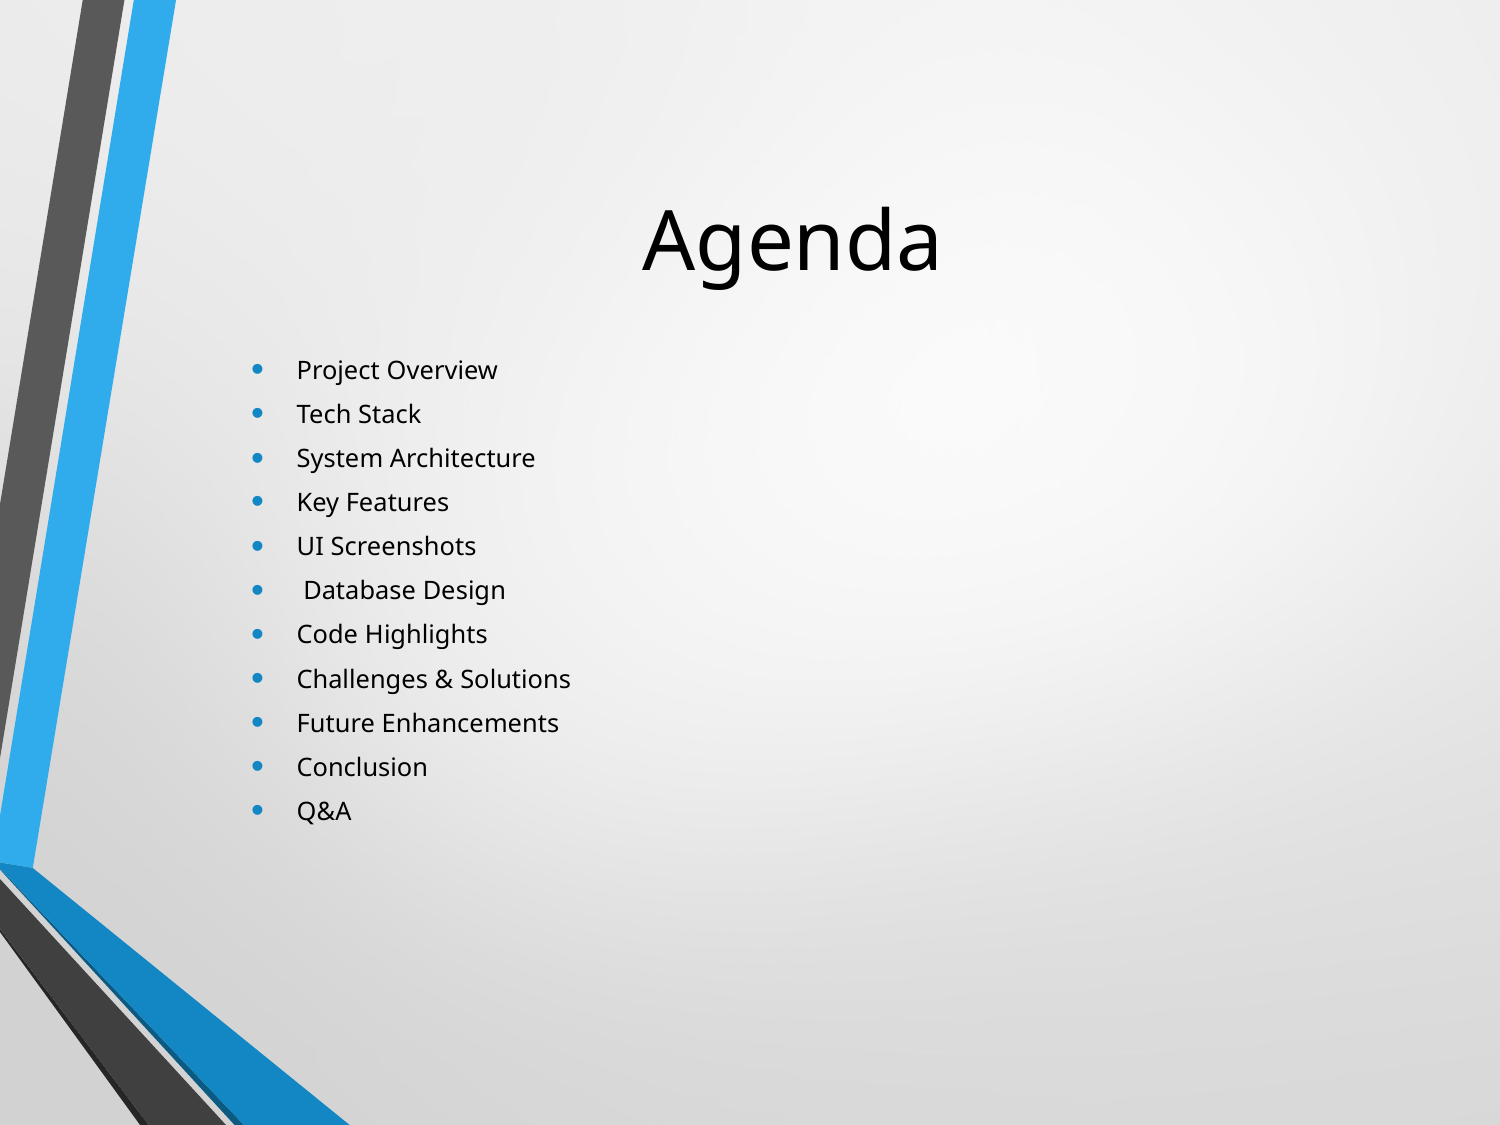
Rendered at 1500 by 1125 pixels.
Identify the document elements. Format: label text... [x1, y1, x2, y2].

list Project Overview Tech Stack System Architecture Key Features UI Screenshots Database Design Code Highlights Challenges & Solutions Future Enhancements Conclusion Q&A [236, 289, 1500, 836]
title Agenda [161, 75, 1425, 400]
